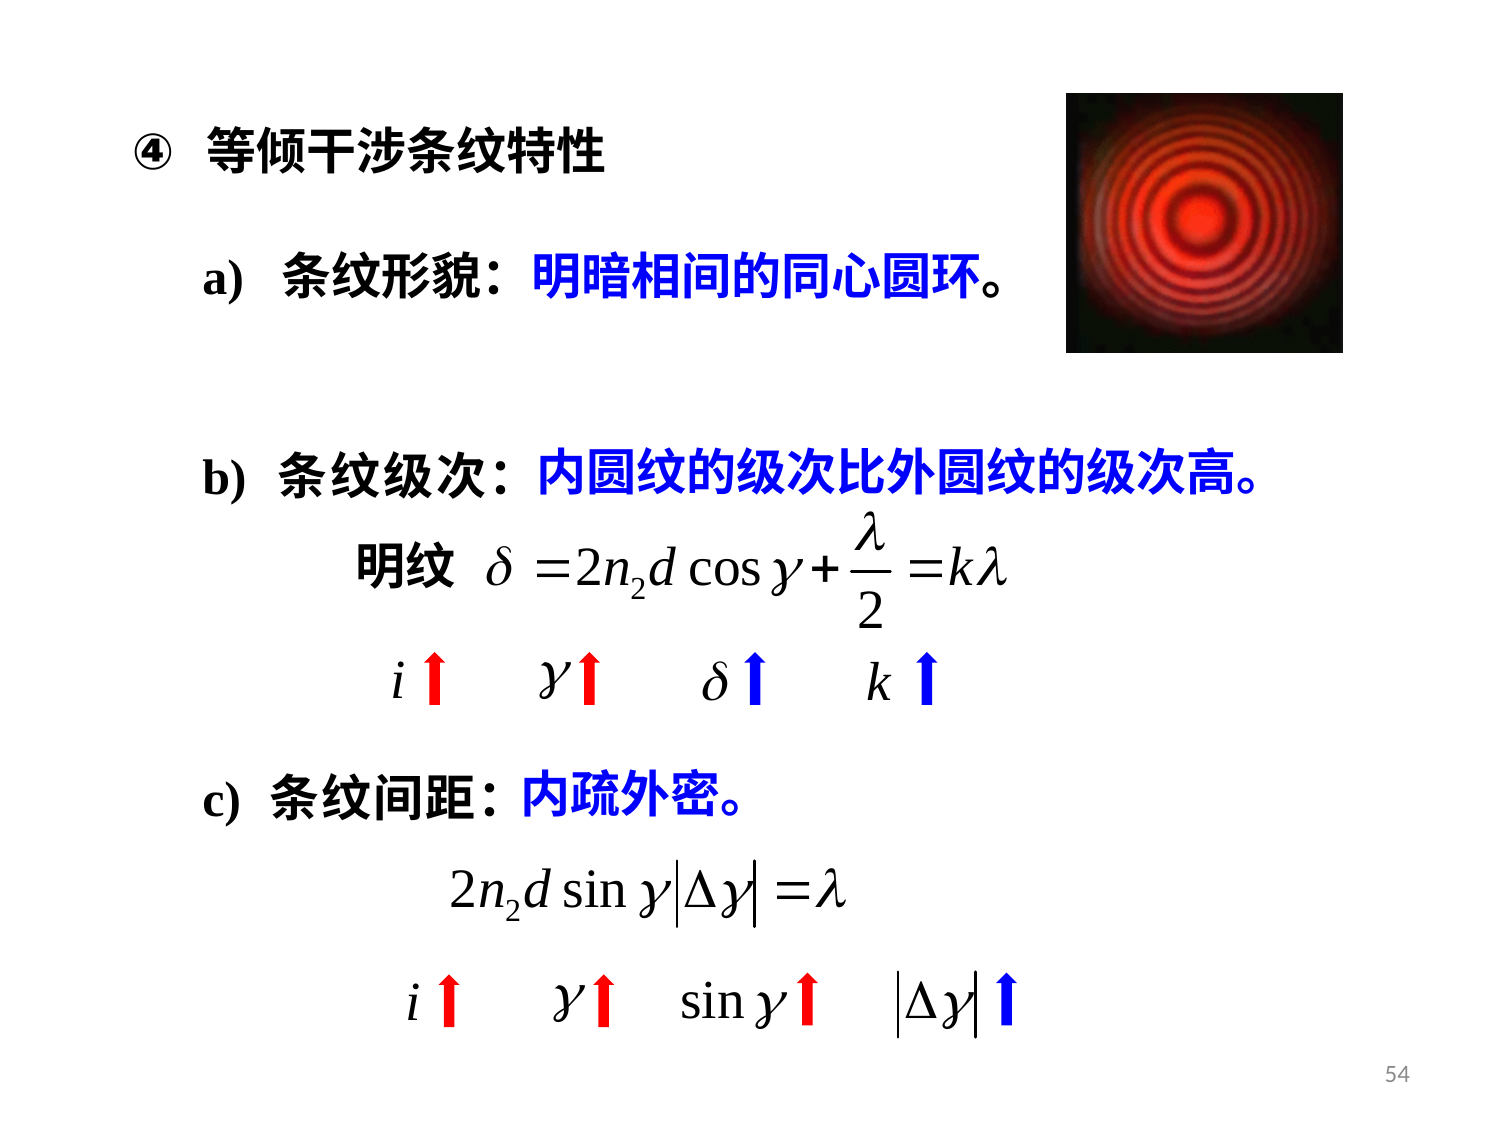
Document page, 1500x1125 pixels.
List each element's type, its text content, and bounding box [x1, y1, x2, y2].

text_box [477, 497, 1020, 642]
text_box b) 条纹级次： [187, 421, 504, 512]
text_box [441, 847, 858, 941]
slide_number 54 [1074, 1042, 1425, 1103]
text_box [383, 649, 938, 715]
text_box 明纹 [340, 527, 471, 603]
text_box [398, 958, 1018, 1051]
text_box 等倾干涉条纹特性 [117, 111, 645, 187]
text_box 内圆纹的级次比外圆纹的级次高。 [521, 433, 1302, 509]
text_box a) 条纹形貌：明暗相间的同心圆环。 [187, 222, 1061, 313]
picture [1066, 93, 1343, 354]
text_box 内疏外密。 [506, 755, 786, 831]
text_box c) 条纹间距： [187, 743, 493, 834]
